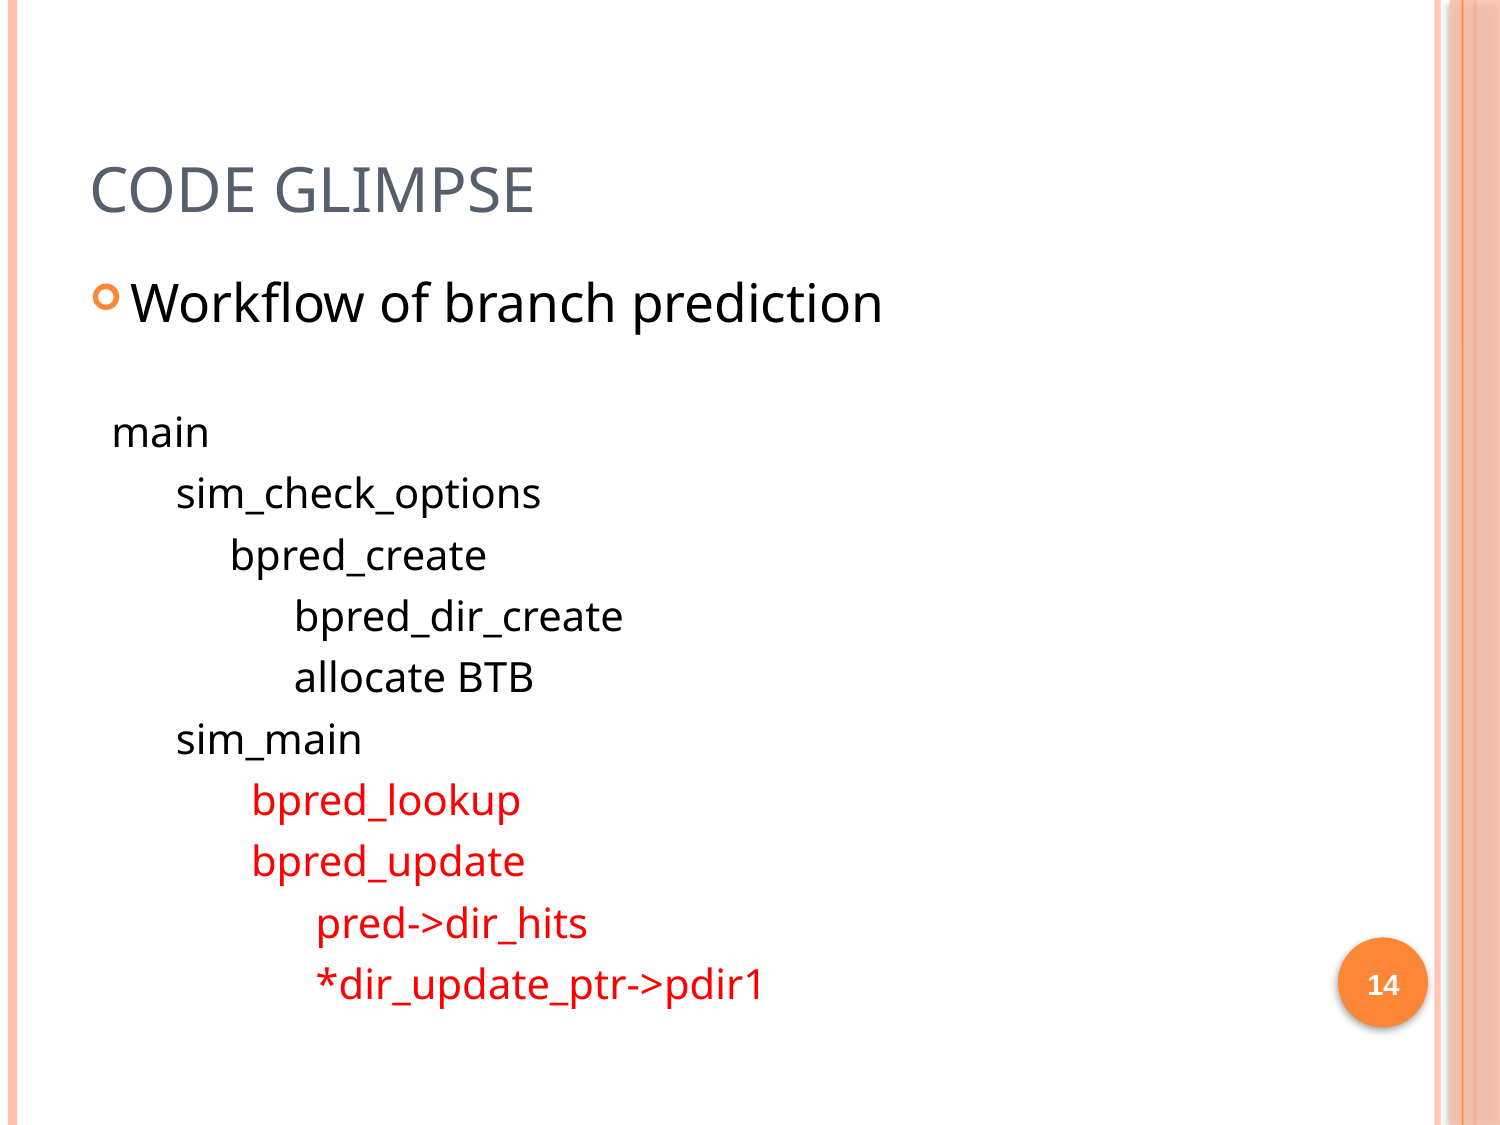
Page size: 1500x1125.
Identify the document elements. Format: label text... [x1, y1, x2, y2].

slide_number 14 [1333, 940, 1434, 1027]
list Workflow of branch prediction main sim_check_options bpred_create bpred_dir_create allocate BTB sim_main bpred_lookup bpred_update pred->dir_hits *dir_update_ptr->pdir1 [75, 262, 1300, 1024]
title Code Glimpse [75, 45, 1300, 233]
